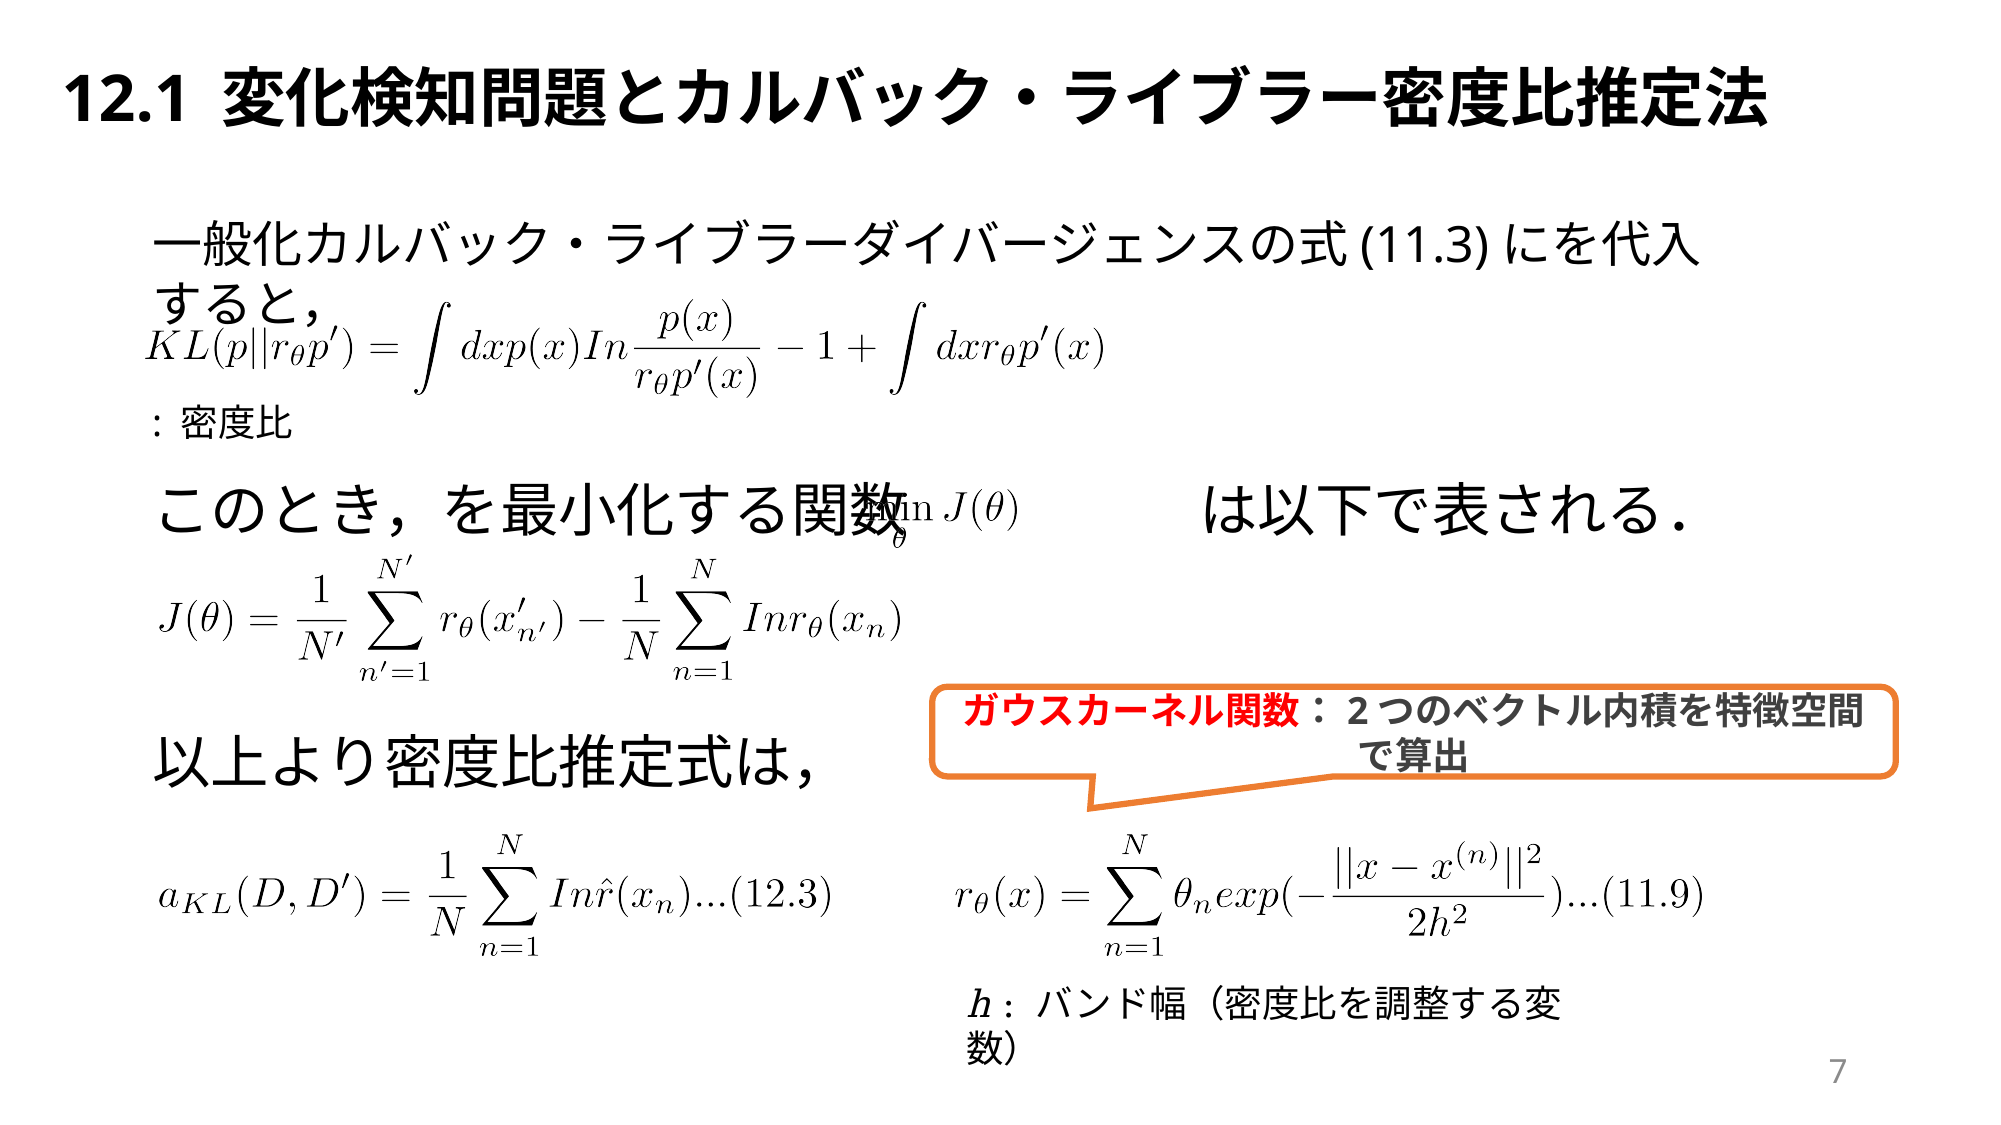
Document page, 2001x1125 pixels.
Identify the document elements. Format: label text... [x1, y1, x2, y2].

title 12.1 変化検知問題とカルバック・ライブラー密度比推定法 [46, 32, 1954, 169]
picture [145, 299, 1103, 398]
picture [159, 834, 830, 956]
slide_number 7 [1412, 1042, 1863, 1103]
text_box h : バンド幅（密度比を調整する変数） [951, 973, 1650, 1078]
picture [159, 554, 900, 681]
text_box ガウスカーネル関数：2つのベクトル内積を特徴空間で算出 [931, 685, 1897, 810]
picture [955, 834, 1702, 956]
picture [866, 489, 1017, 548]
